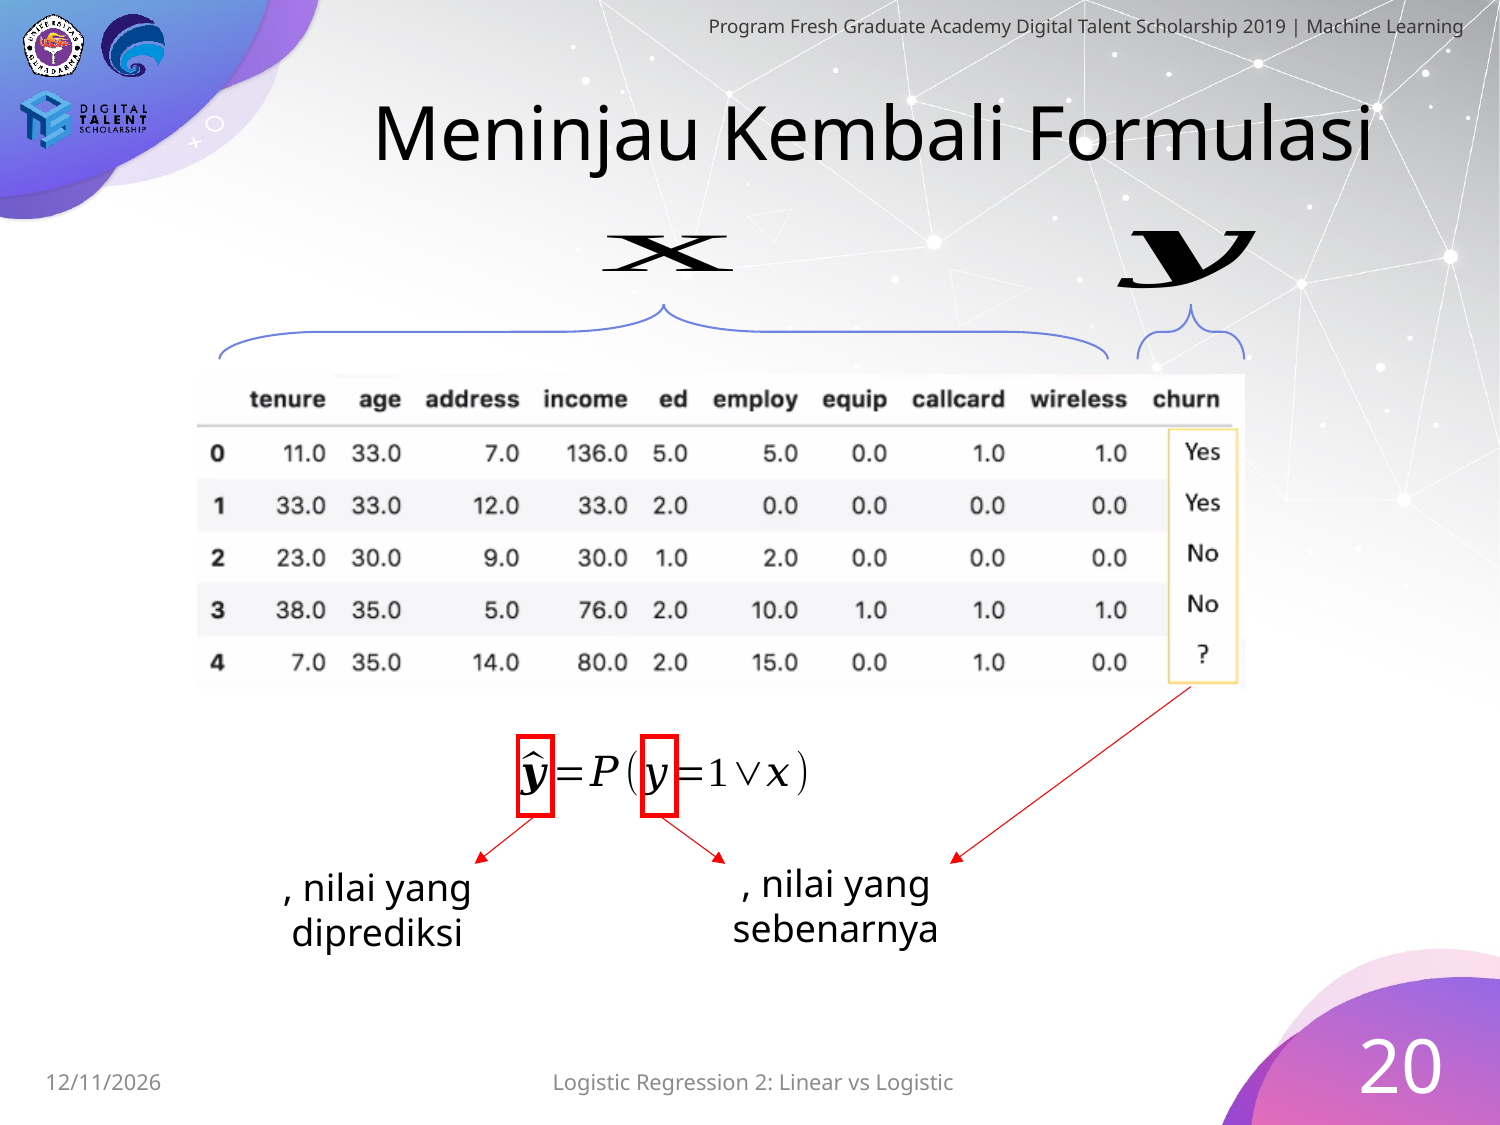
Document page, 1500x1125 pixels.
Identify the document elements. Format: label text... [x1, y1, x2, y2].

picture [0, 0, 1500, 1125]
title Meninjau Kembali Formulasi [271, 66, 1477, 207]
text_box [474, 736, 553, 864]
text_box [1137, 304, 1245, 360]
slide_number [30, 1053, 272, 1114]
text_box [218, 304, 1109, 360]
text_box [642, 686, 1191, 864]
footer Logistic Regression 2: Linear vs Logistic [386, 1053, 1121, 1114]
slide_number 20 [1327, 1025, 1477, 1115]
